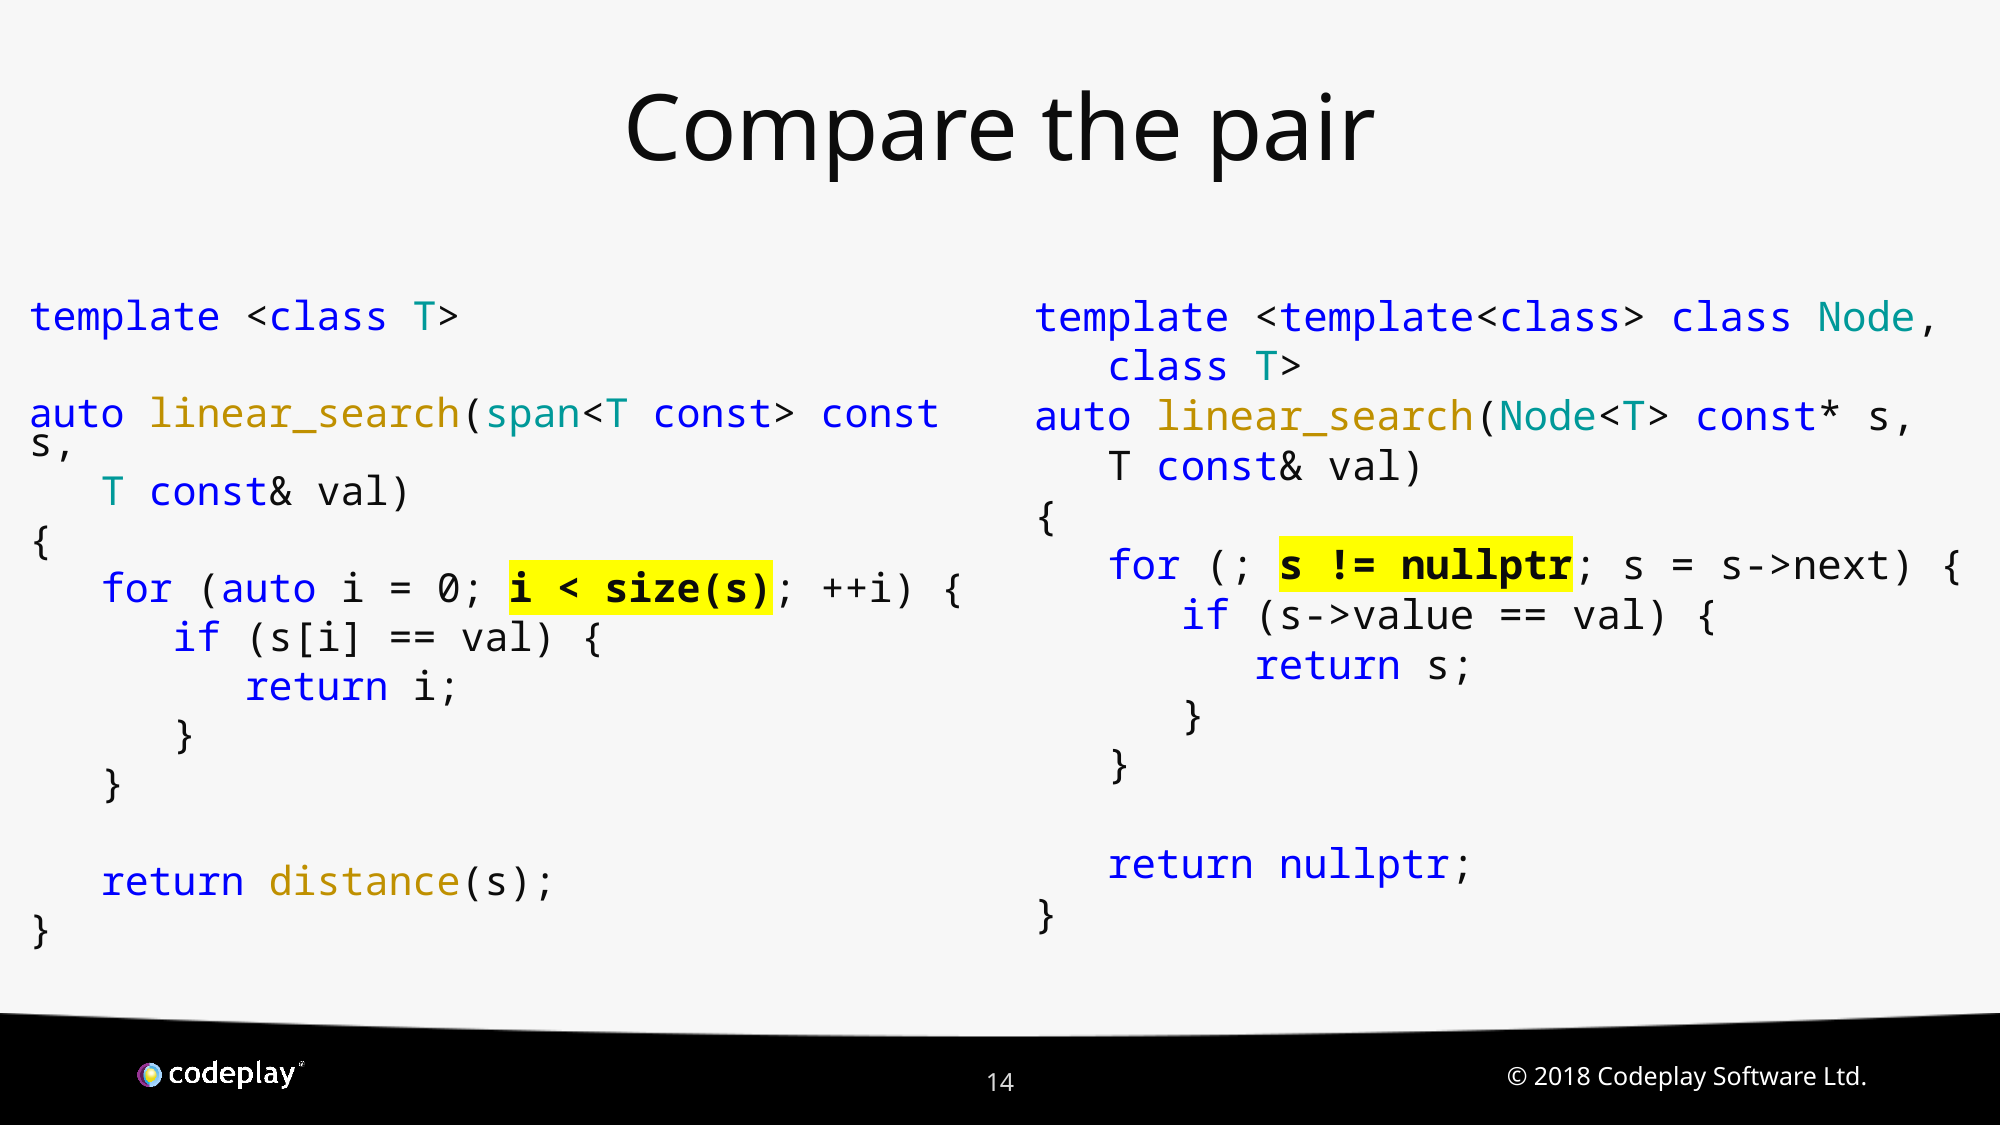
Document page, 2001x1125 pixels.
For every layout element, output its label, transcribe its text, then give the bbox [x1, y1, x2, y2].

picture [0, 1013, 2000, 1125]
list template <template<class> class Node, class T> auto linear_search(Node<T> const* s, T const& val) { for (; s != nullptr; s = s->next) { if (s->value == val) { return s; } } return nullptr; } [1018, 299, 1987, 963]
title Compare the pair [137, 59, 1863, 210]
list template <class T> auto linear_search(span<T const> const s, T const& val) { for (auto i = 0; i < size(s); ++i) { if (s[i] == val) { return i; } } return distance(s); } [13, 299, 1000, 963]
